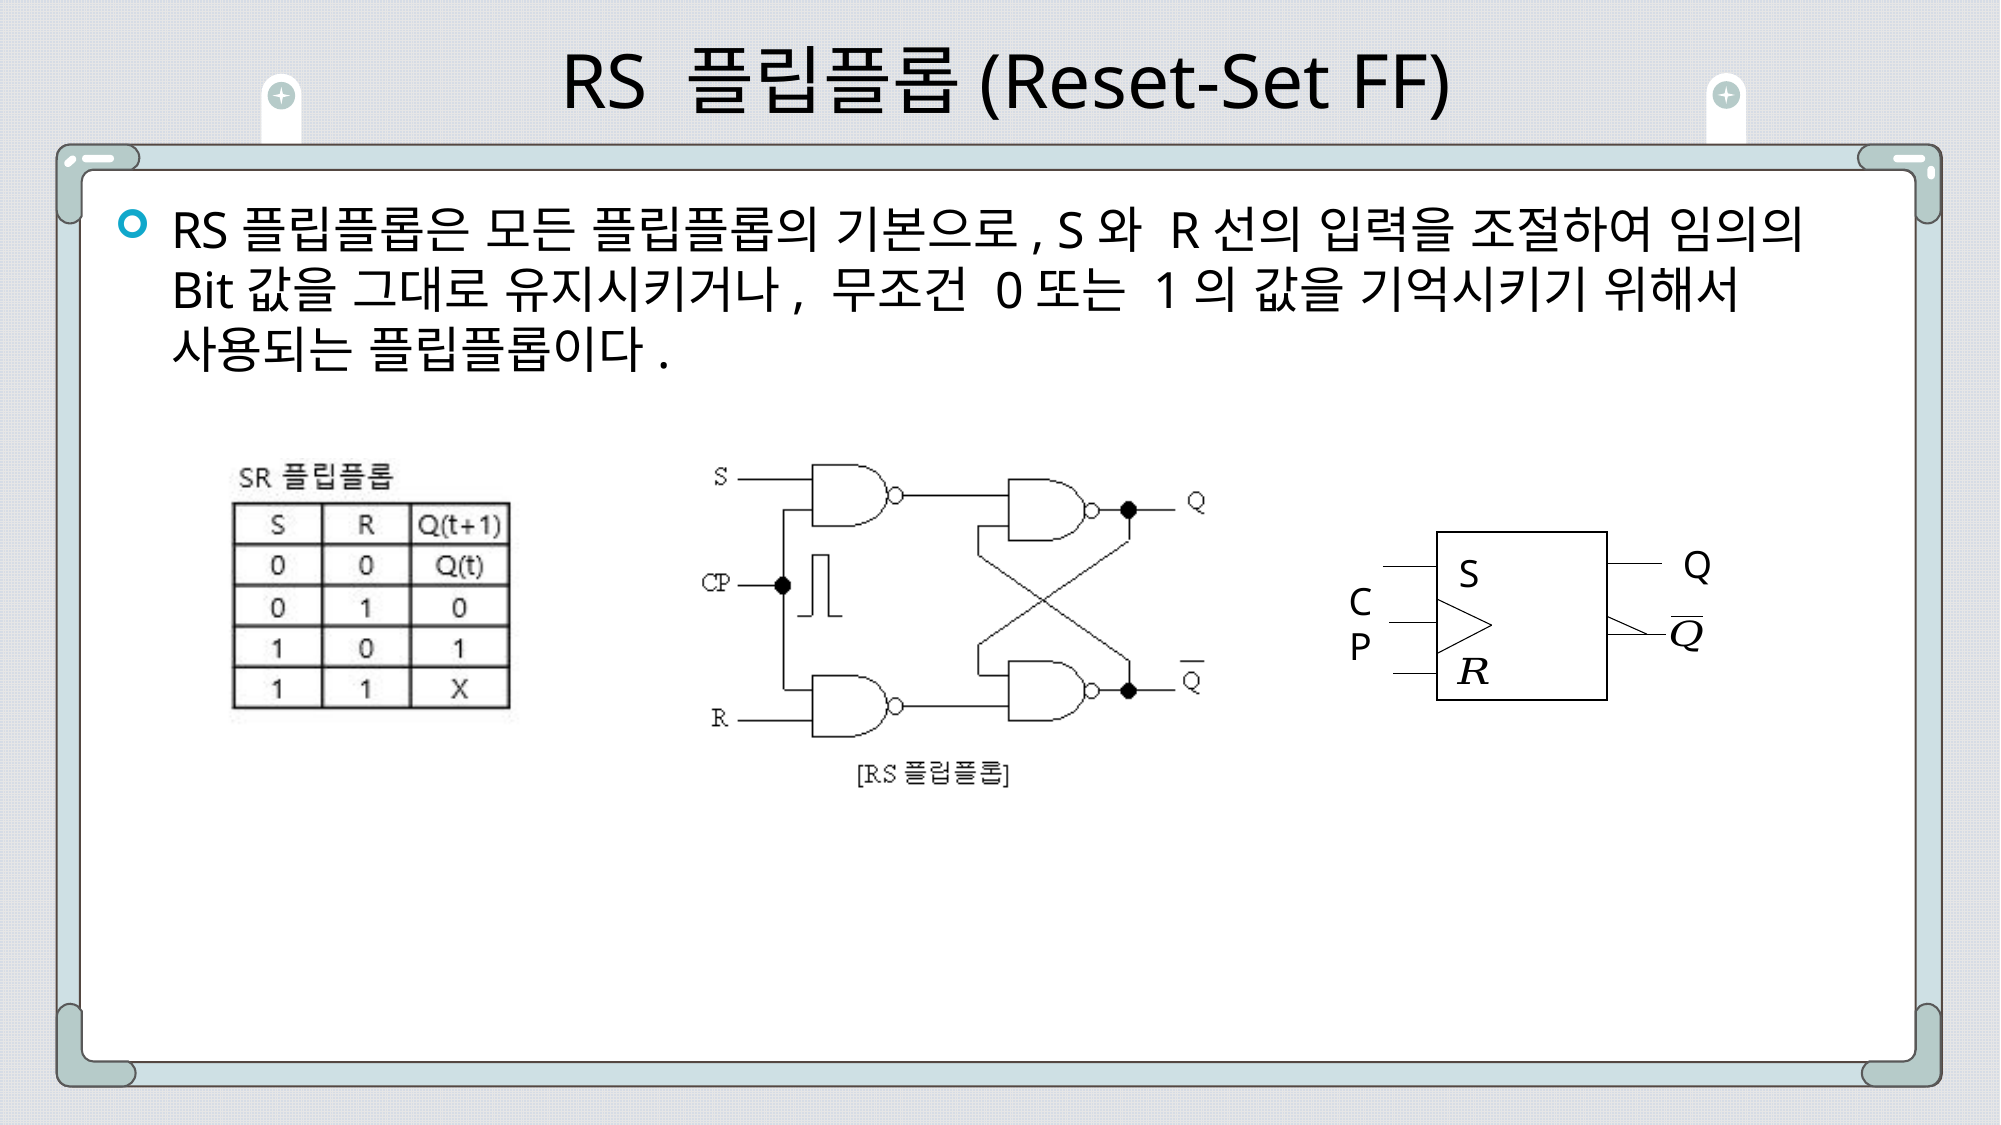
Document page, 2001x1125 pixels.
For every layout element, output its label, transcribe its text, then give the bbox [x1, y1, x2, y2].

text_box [1333, 532, 1706, 701]
title RS 플립플롭(Reset-Set FF) [306, 22, 1705, 146]
picture [183, 458, 543, 765]
list RS플립플롭은 모든 플립플롭의 기본으로, S와 R선의 입력을 조절하여 임의의 Bit값을 그대로 유지시키거나, 무조건 0또는 1의 값을 기억시키기 위해서 사용되는 플립플롭이다. [99, 191, 1900, 1027]
picture [693, 458, 1219, 799]
